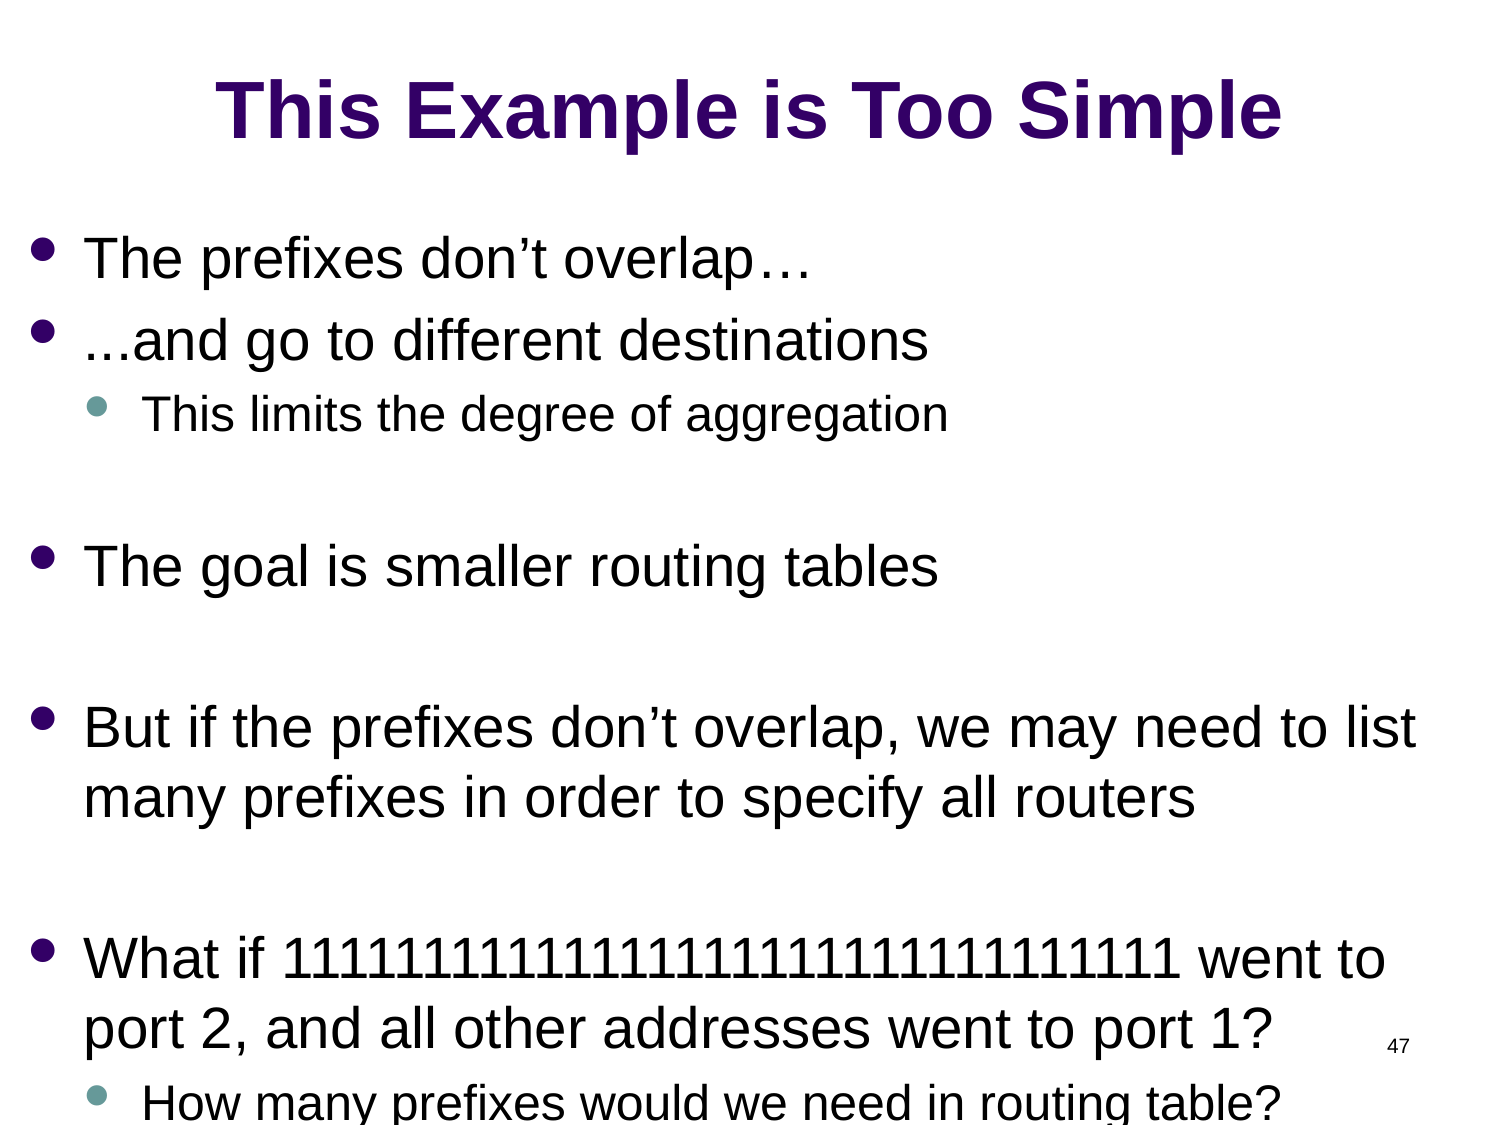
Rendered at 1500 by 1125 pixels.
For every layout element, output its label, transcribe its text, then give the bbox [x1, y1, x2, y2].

slide_number 47 [1074, 1024, 1426, 1101]
list The prefixes don’t overlap… ...and go to different destinations This limits the degree of aggregation The goal is smaller routing tables But if the prefixes don’t overlap, we may need to list many prefixes in order to specify all routers What if 11111111111111111111111111111111 went to port 2, and all other addresses went to port 1? How many prefixes would we need in routing table? [12, 212, 1500, 1006]
title This Example is Too Simple [0, 20, 1500, 163]
